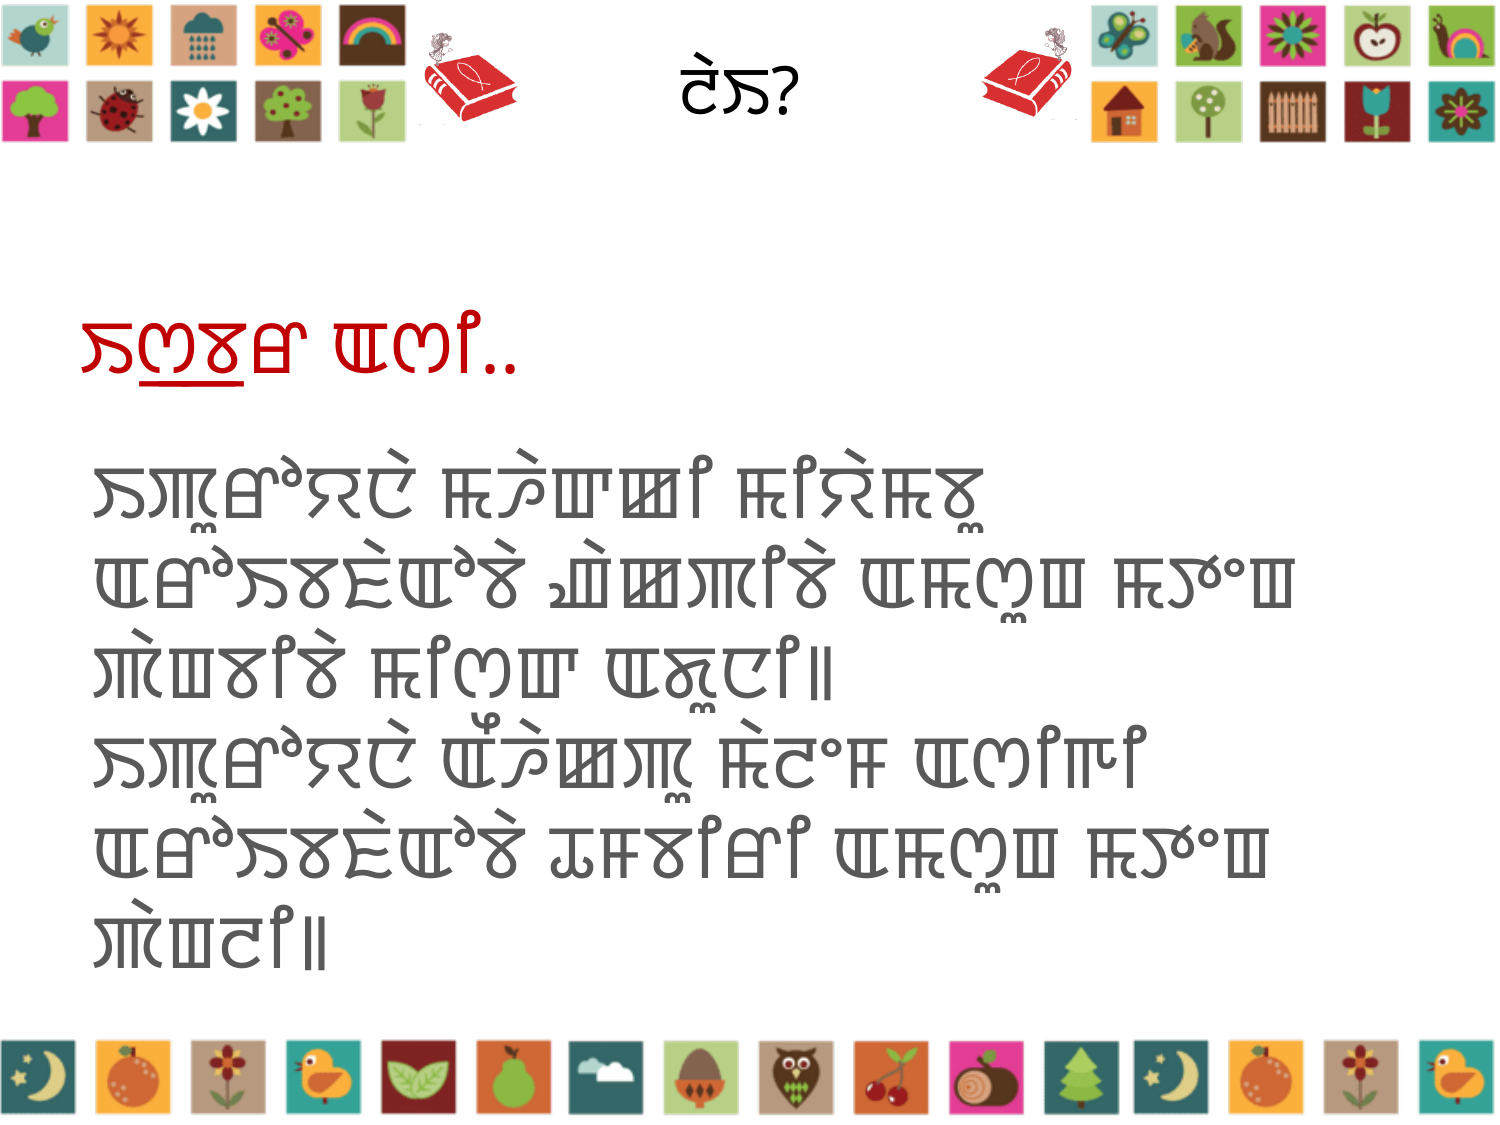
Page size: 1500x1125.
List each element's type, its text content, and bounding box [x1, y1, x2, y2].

text_box ꯏꯄꯨꯔꯣꯌꯅꯥ ꯃꯍꯥꯛꯀꯤ ꯃꯤꯌꯥꯃꯕꯨ ꯑꯔꯣꯏꯕꯐꯥꯑꯣꯕꯥ ꯉꯥꯀꯄꯤꯕꯥ ꯑꯃꯁꯨꯡ ꯃꯇꯦꯡ ꯄꯥꯡꯕꯤꯕꯥ ꯃꯤꯁꯛ ꯑꯗꯨꯅꯤ꯫ ꯏꯄꯨꯔꯣꯌꯅꯥ ꯑꯩꯍꯥꯀꯄꯨ ꯃꯥꯂꯦꯝ ꯑꯁꯤꯒꯤ ꯑꯔꯣꯏꯕꯐꯥꯑꯣꯕꯥ ꯊꯝꯕꯤꯔꯤ ꯑꯃꯁꯨꯡ ꯃꯇꯦꯡ ꯄꯥꯡꯂꯤ꯫ [76, 436, 1424, 992]
picture [950, 3, 1500, 150]
picture [0, 3, 550, 150]
text_box ꯂꯥꯏ? [425, 40, 1078, 136]
text_box ꯏꯁ꯭ꯕꯔ ꯑꯁꯤ.. [64, 290, 1412, 396]
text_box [0, 1028, 1500, 1118]
